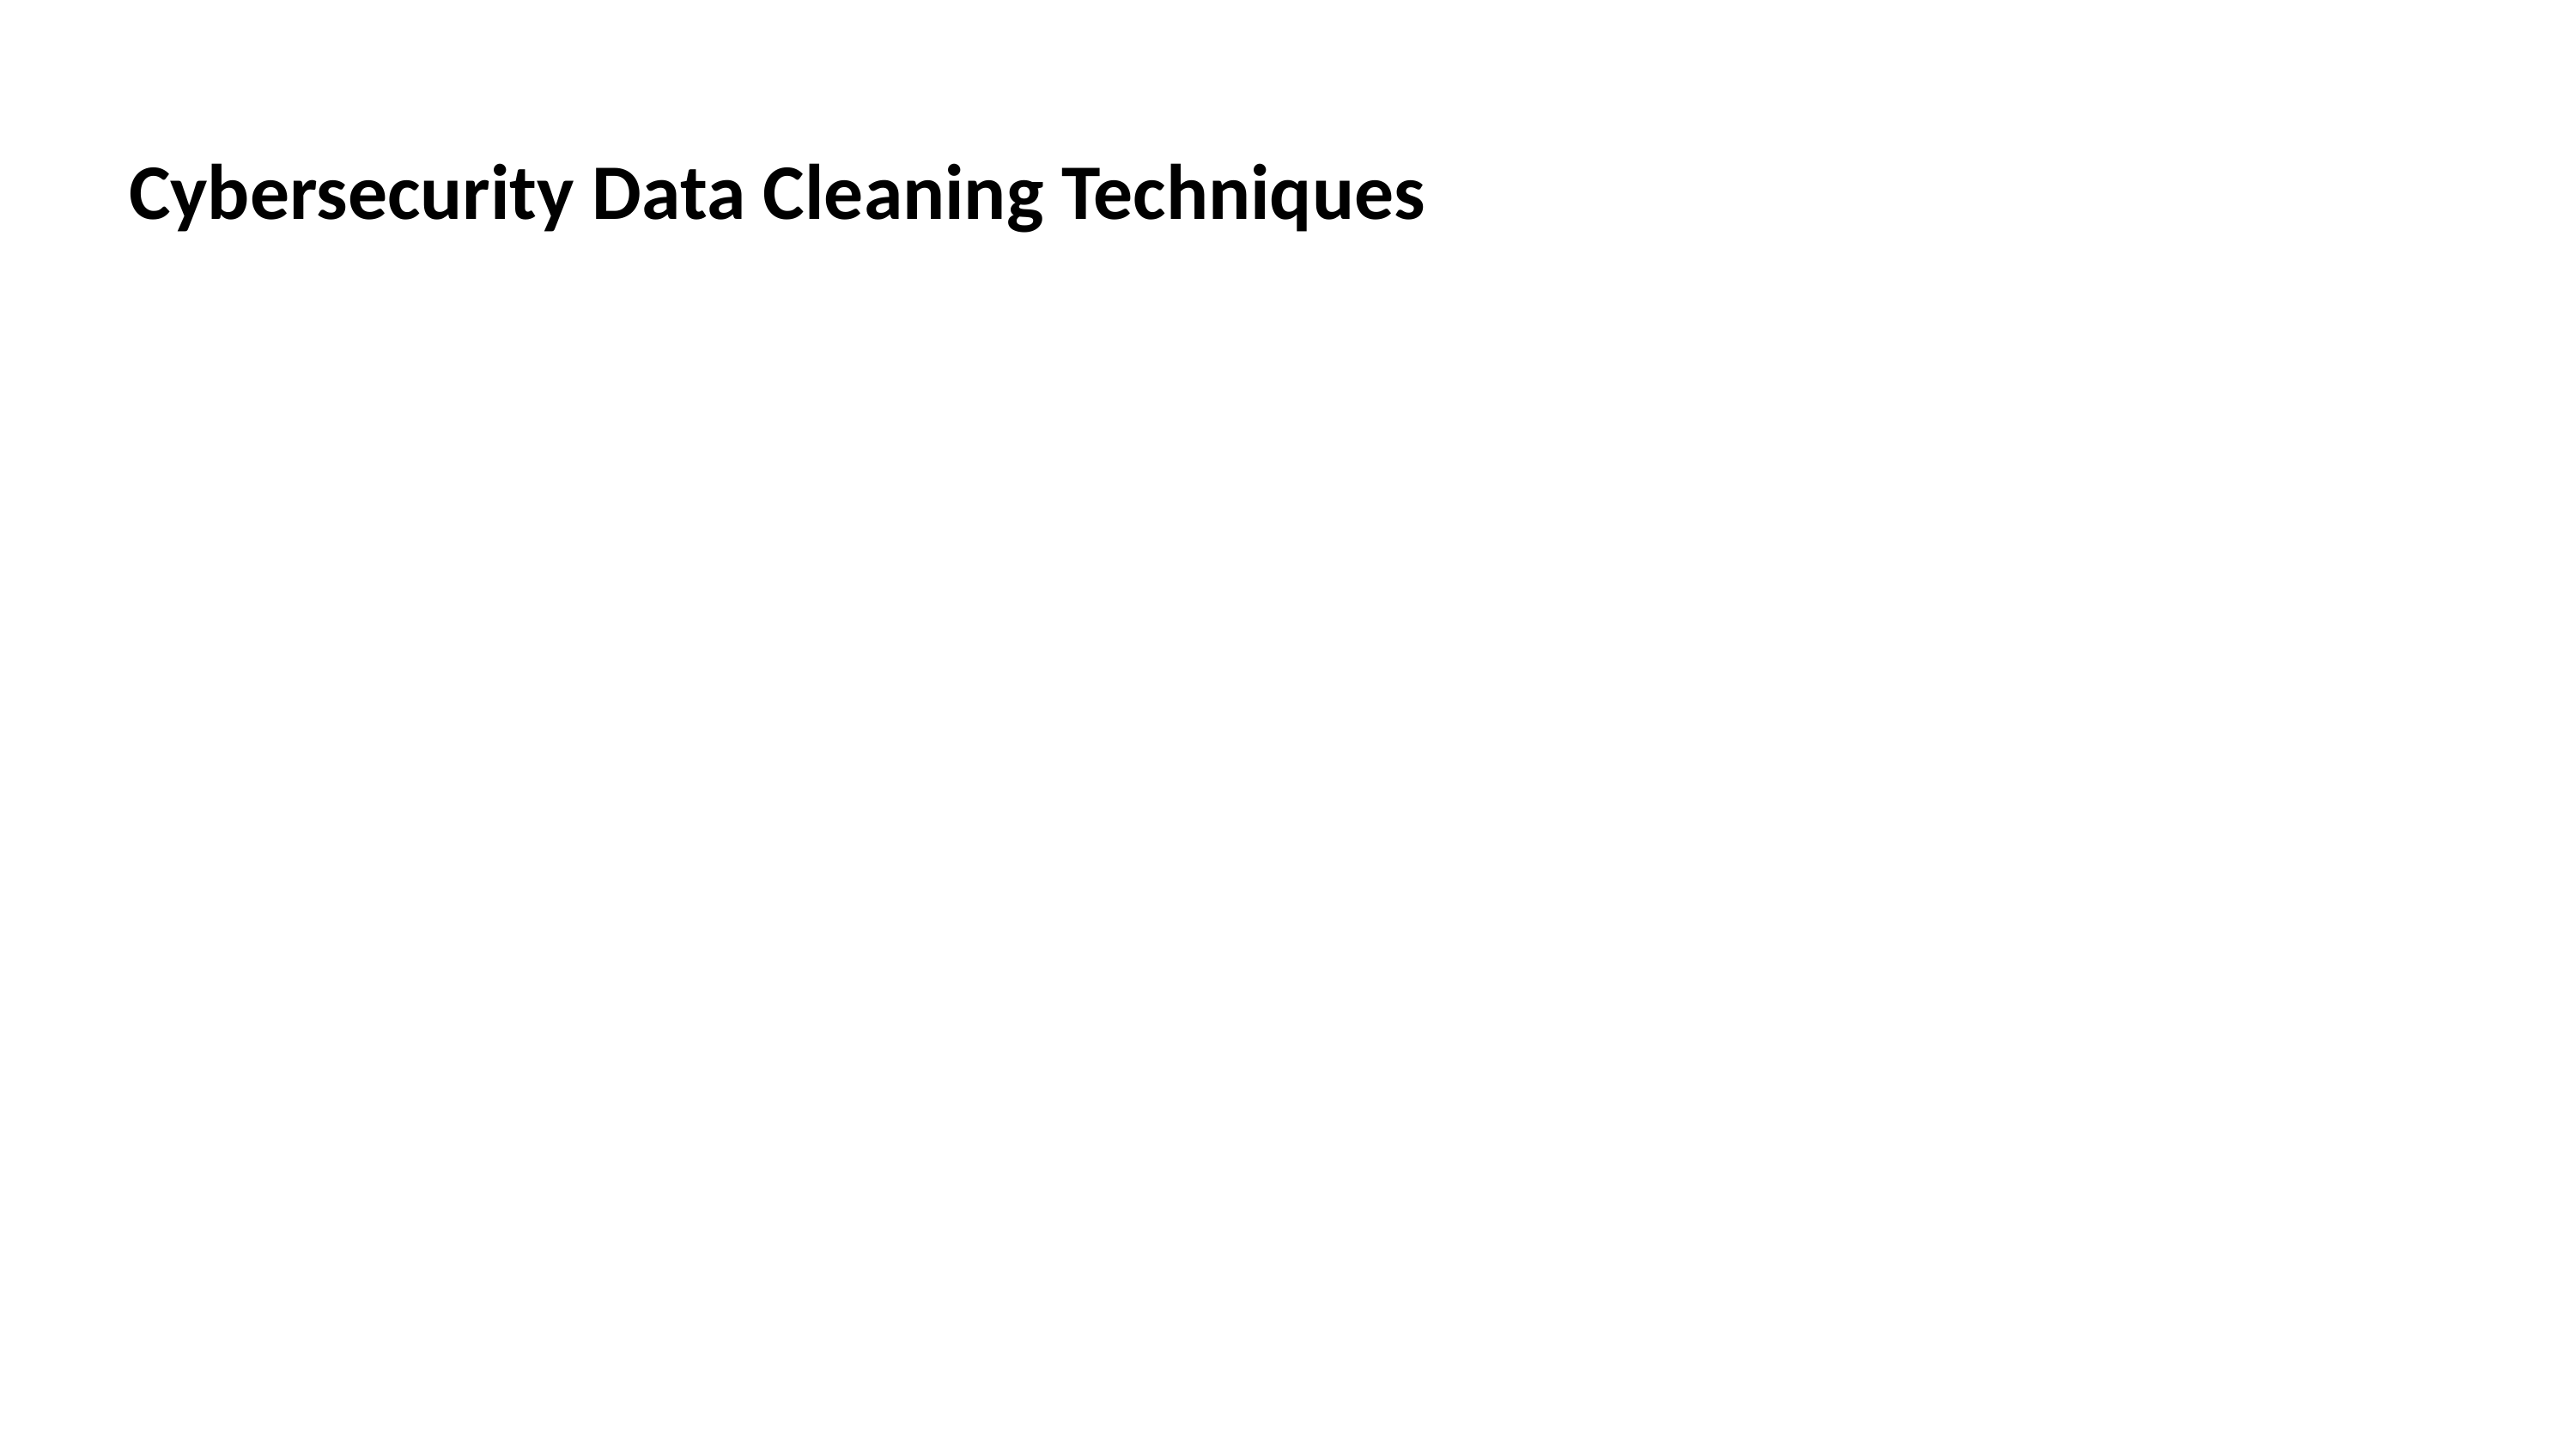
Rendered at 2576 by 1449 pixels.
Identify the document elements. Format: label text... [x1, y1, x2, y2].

title Cybersecurity Data Cleaning Techniques [129, 58, 2447, 300]
